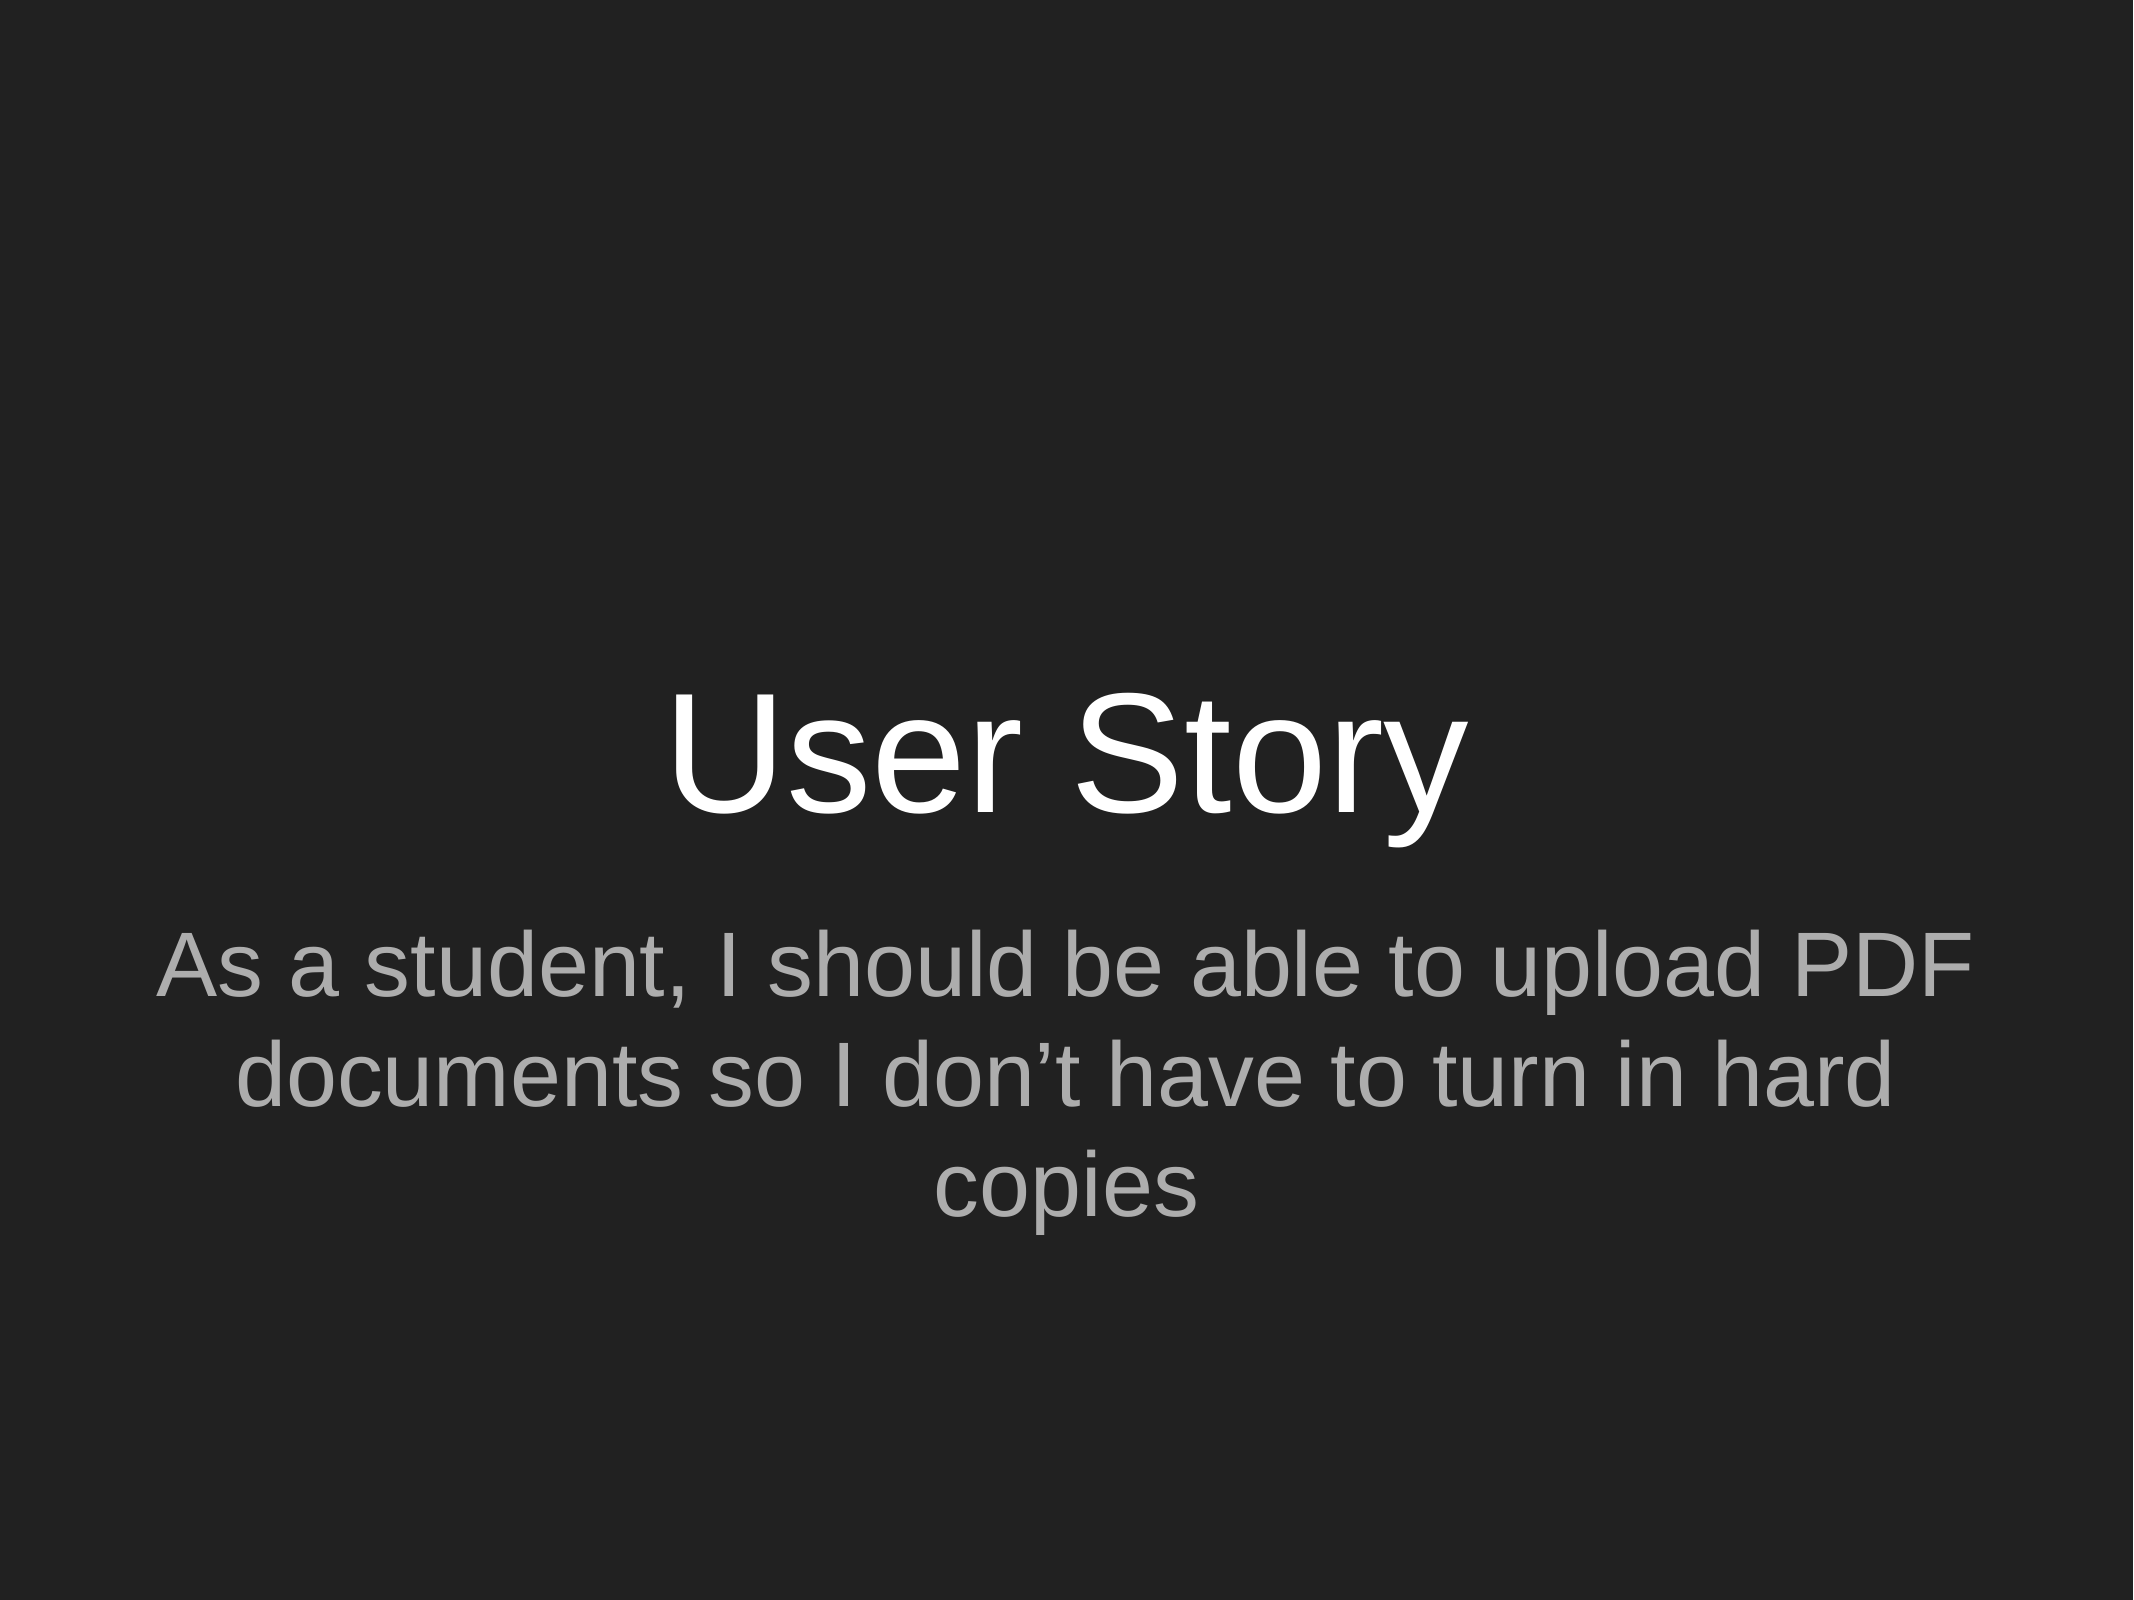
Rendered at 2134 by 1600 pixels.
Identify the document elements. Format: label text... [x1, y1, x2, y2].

subtitle As a student, I should be able to upload PDF documents so I don’t have to turn in hard copies [72, 881, 2061, 1129]
title User Story [72, 231, 2061, 871]
